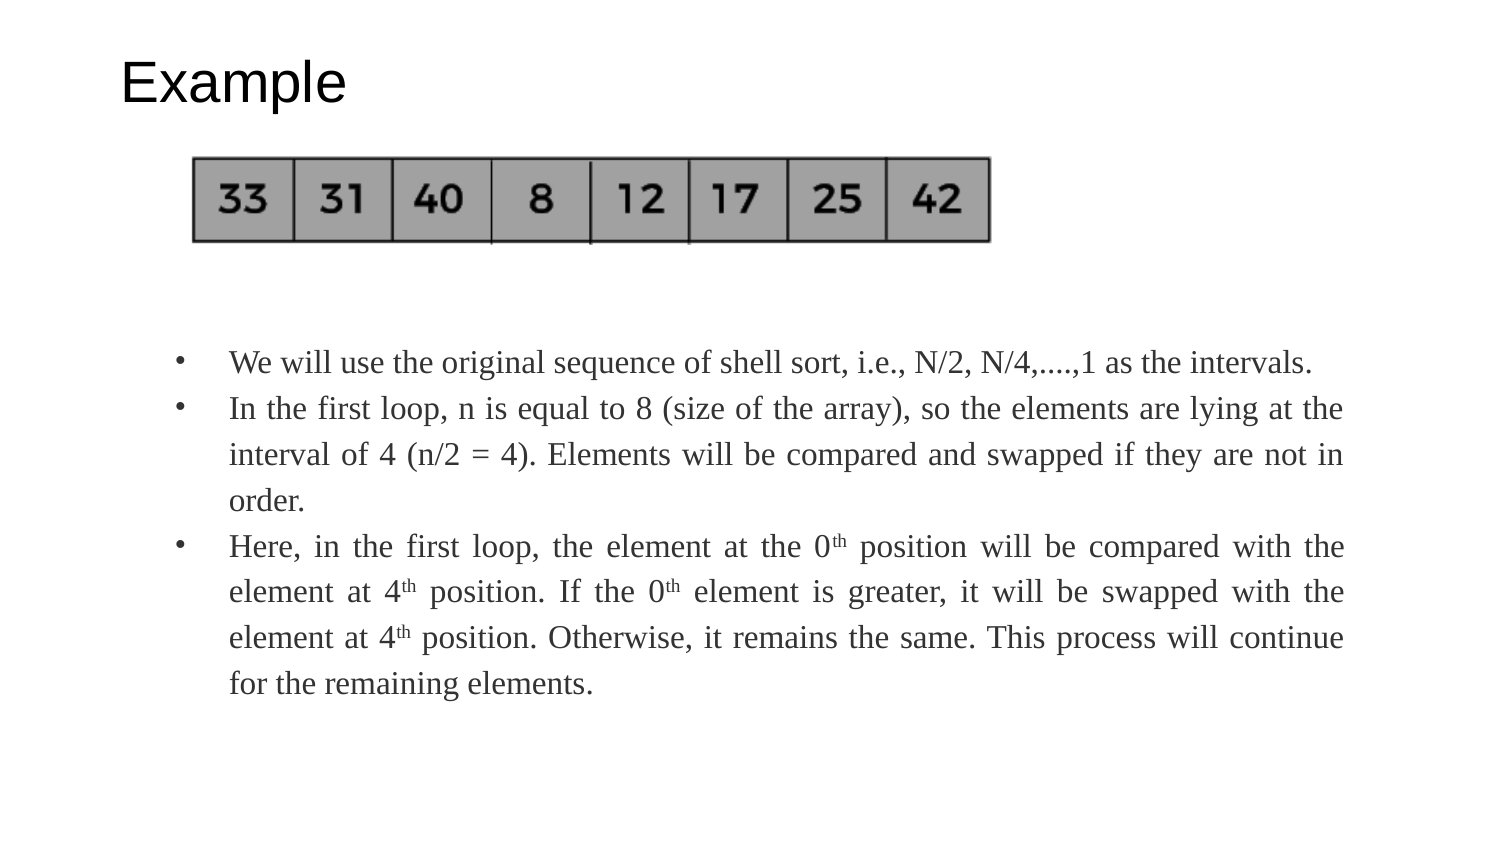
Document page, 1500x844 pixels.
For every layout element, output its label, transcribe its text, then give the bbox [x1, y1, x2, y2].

title Example [109, 0, 1325, 167]
picture [157, 132, 1018, 274]
list We will use the original sequence of shell sort, i.e., N/2, N/4,....,1 as the intervals. In the first loop, n is equal to 8 (size of the array), so the elements are lying at the interval of 4 (n/2 = 4). Elements will be compared and swapped if they are not in order. Here, in the first loop, the element at the 0th position will be compared with the element at 4th position. If the 0th element is greater, it will be swapped with the element at 4th position. Otherwise, it remains the same. This process will continue for the remaining elements. [142, 328, 1358, 826]
